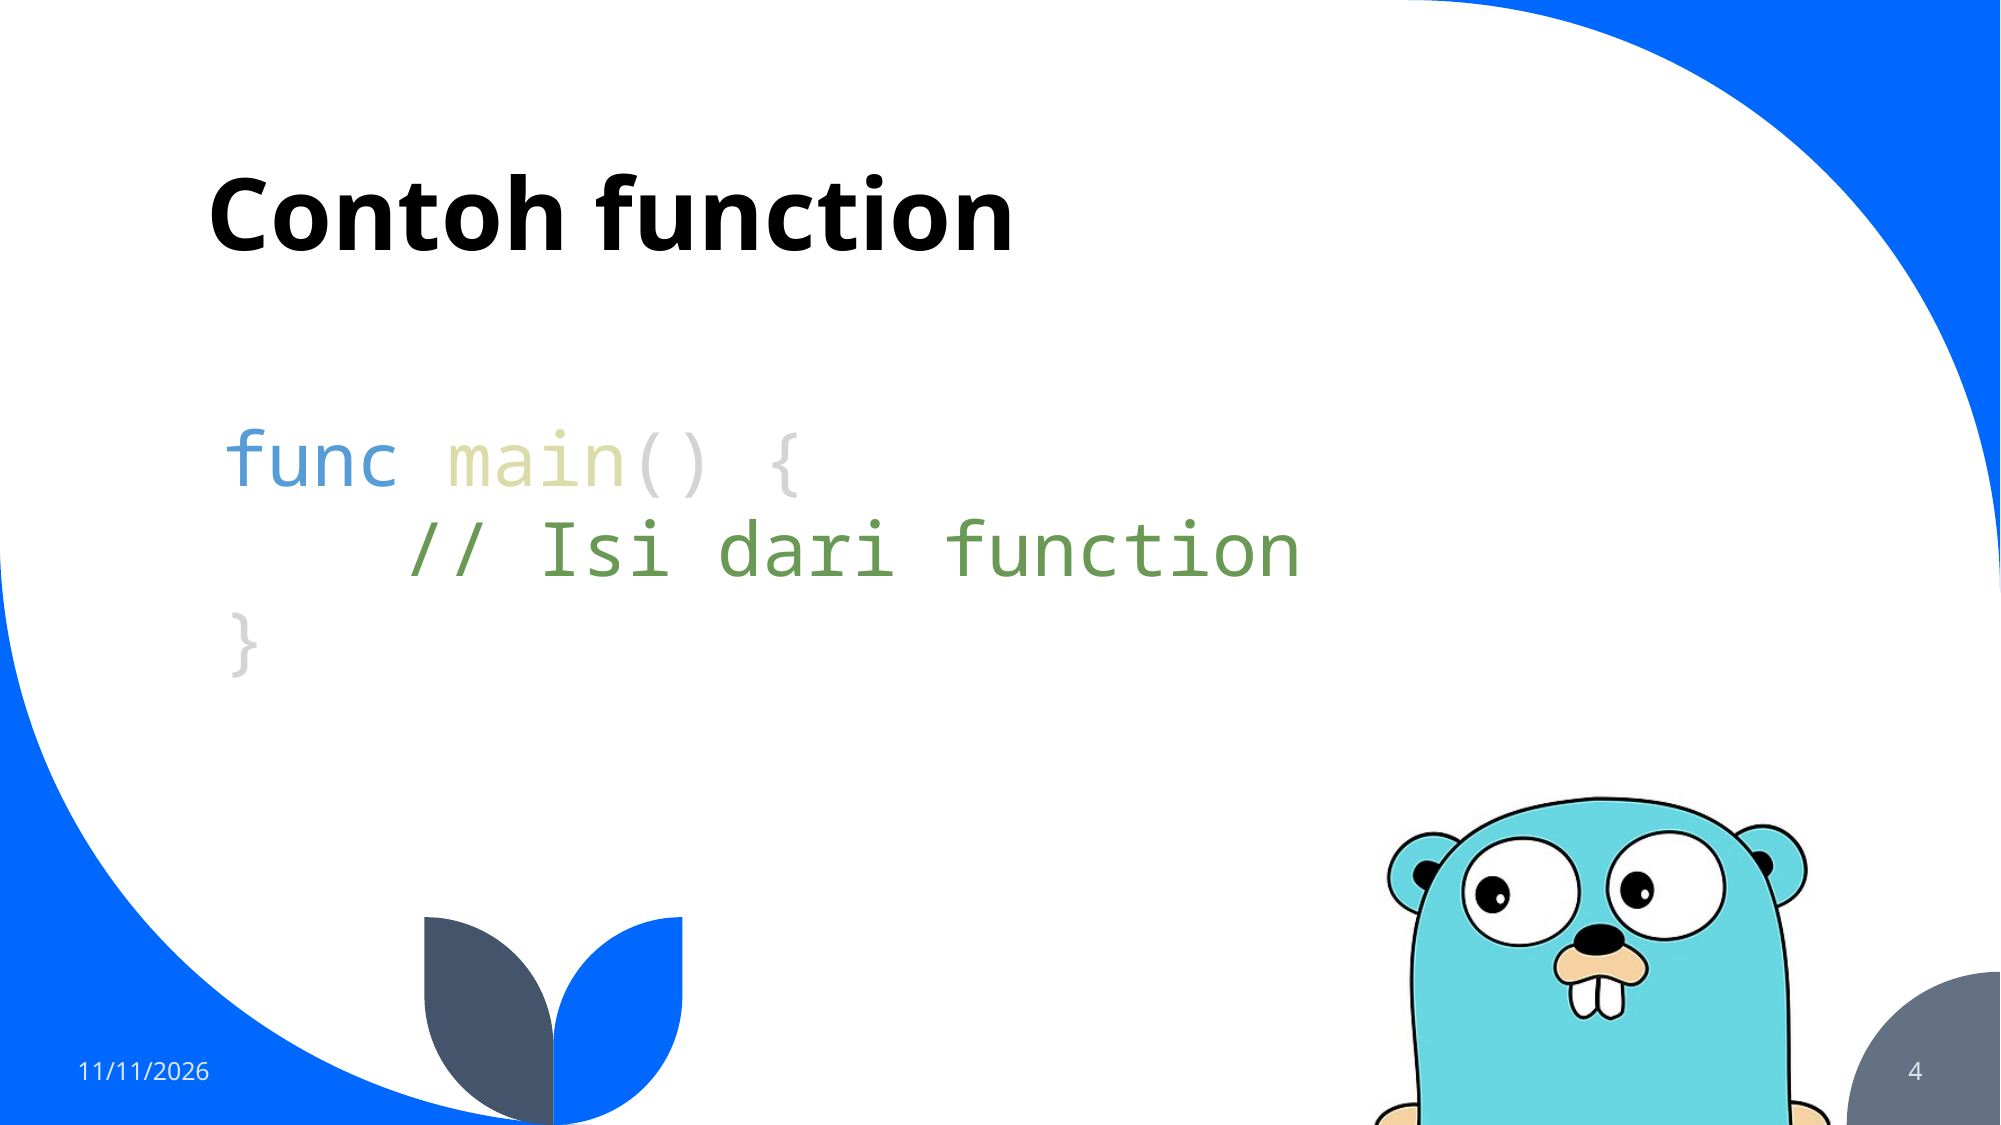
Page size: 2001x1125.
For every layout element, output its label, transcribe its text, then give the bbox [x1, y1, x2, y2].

picture [1371, 774, 1840, 1125]
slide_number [62, 1042, 353, 1103]
slide_number 4 [1840, 1042, 1938, 1103]
text_box func main() { // Isi dari function } [207, 404, 1752, 690]
title Contoh function [191, 62, 1796, 280]
